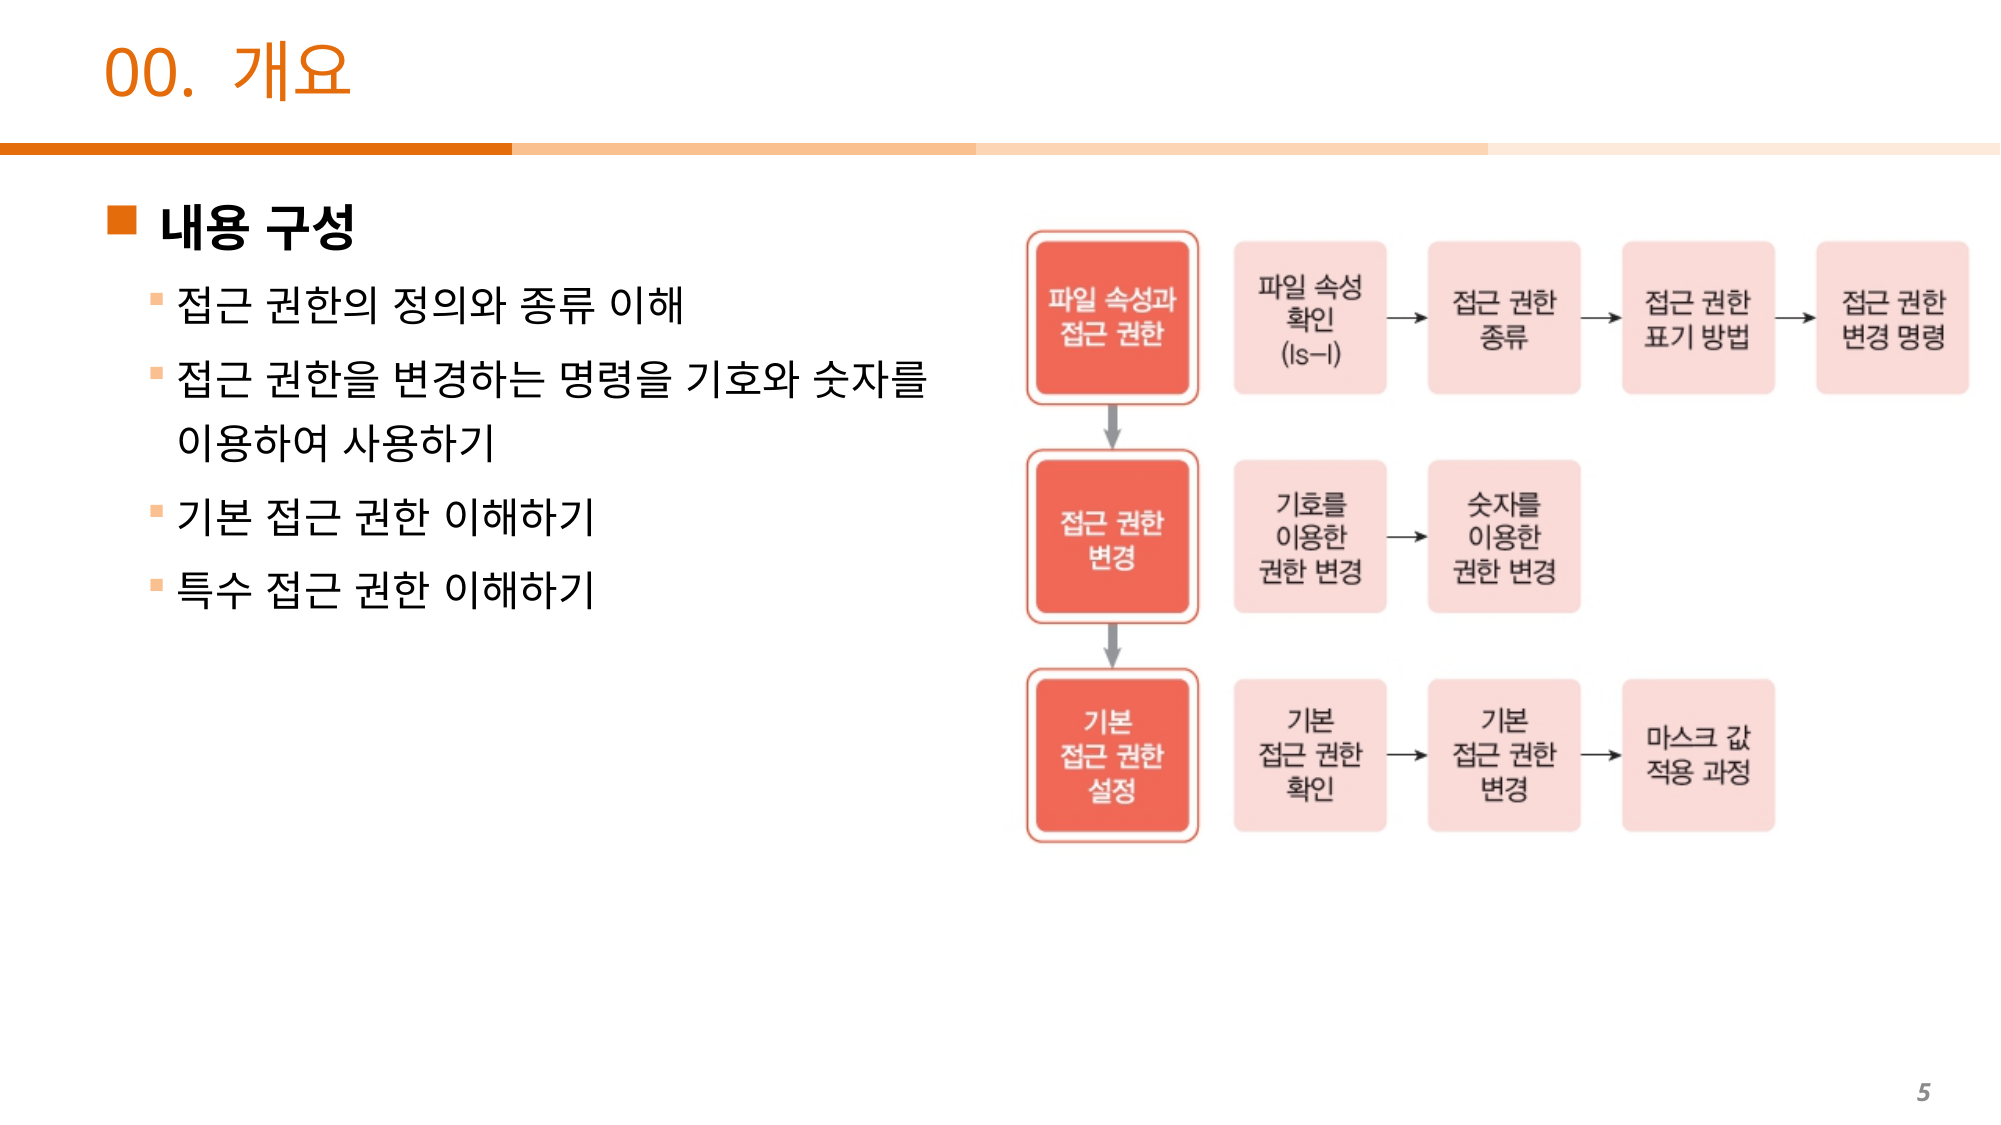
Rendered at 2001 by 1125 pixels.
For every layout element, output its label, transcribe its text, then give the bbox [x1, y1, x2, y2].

picture [1002, 207, 1990, 859]
list 내용 구성 접근 권한의 정의와 종류 이해 접근 권한을 변경하는 명령을 기호와 숫자를 이용하여 사용하기 기본 접근 권한 이해하기 특수 접근 권한 이해하기 [88, 176, 977, 1083]
title 00. 개요 [88, 18, 1920, 122]
